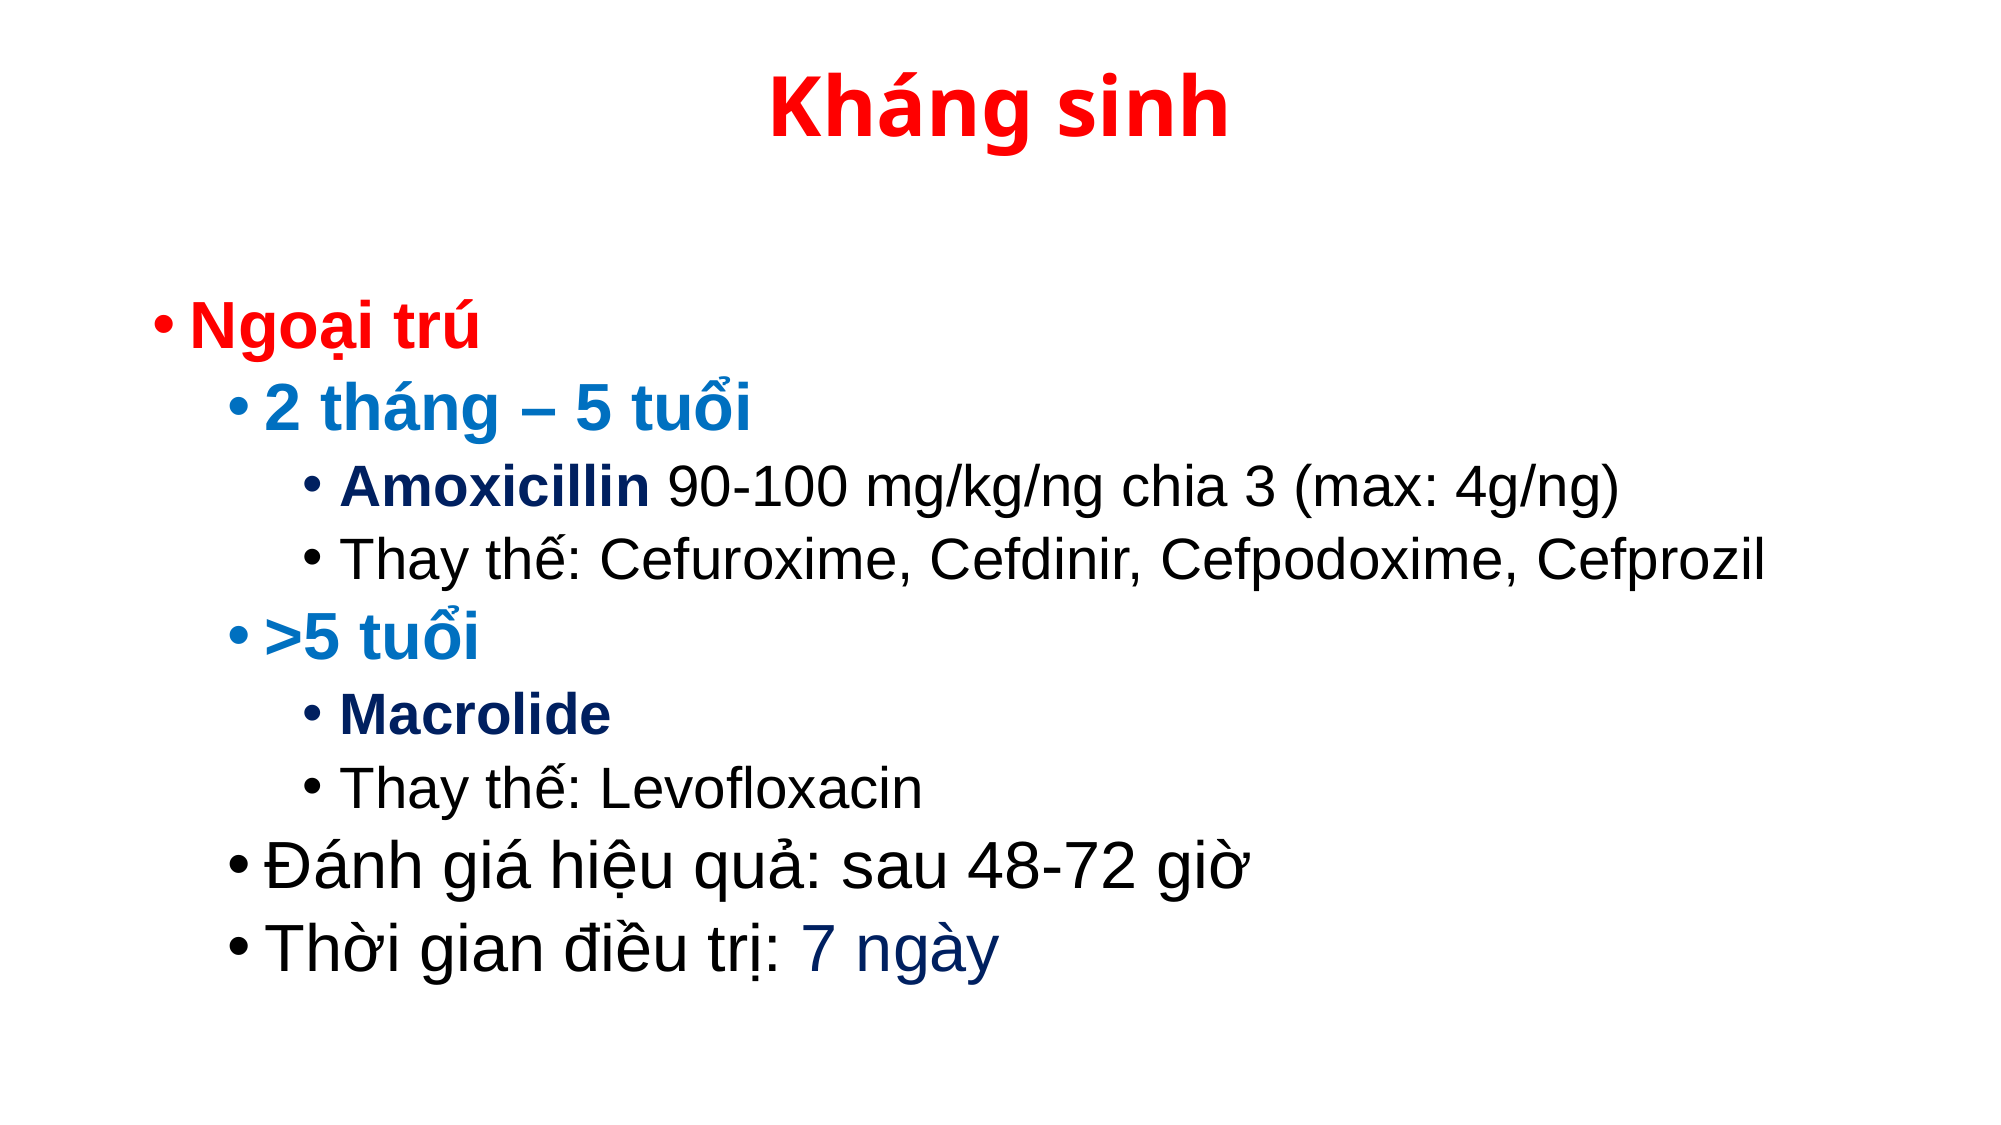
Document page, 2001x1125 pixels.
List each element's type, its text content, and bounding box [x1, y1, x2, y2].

title Kháng sinh [137, 0, 1863, 219]
list Ngoại trú 2 tháng – 5 tuổi Amoxicillin 90-100 mg/kg/ng chia 3 (max: 4g/ng) Thay thế: Cefuroxime, Cefdinir, Cefpodoxime, Cefprozil >5 tuổi Macrolide Thay thế: Levofloxacin Đánh giá hiệu quả: sau 48-72 giờ Thời gian điều trị: 7 ngày [137, 283, 1902, 998]
